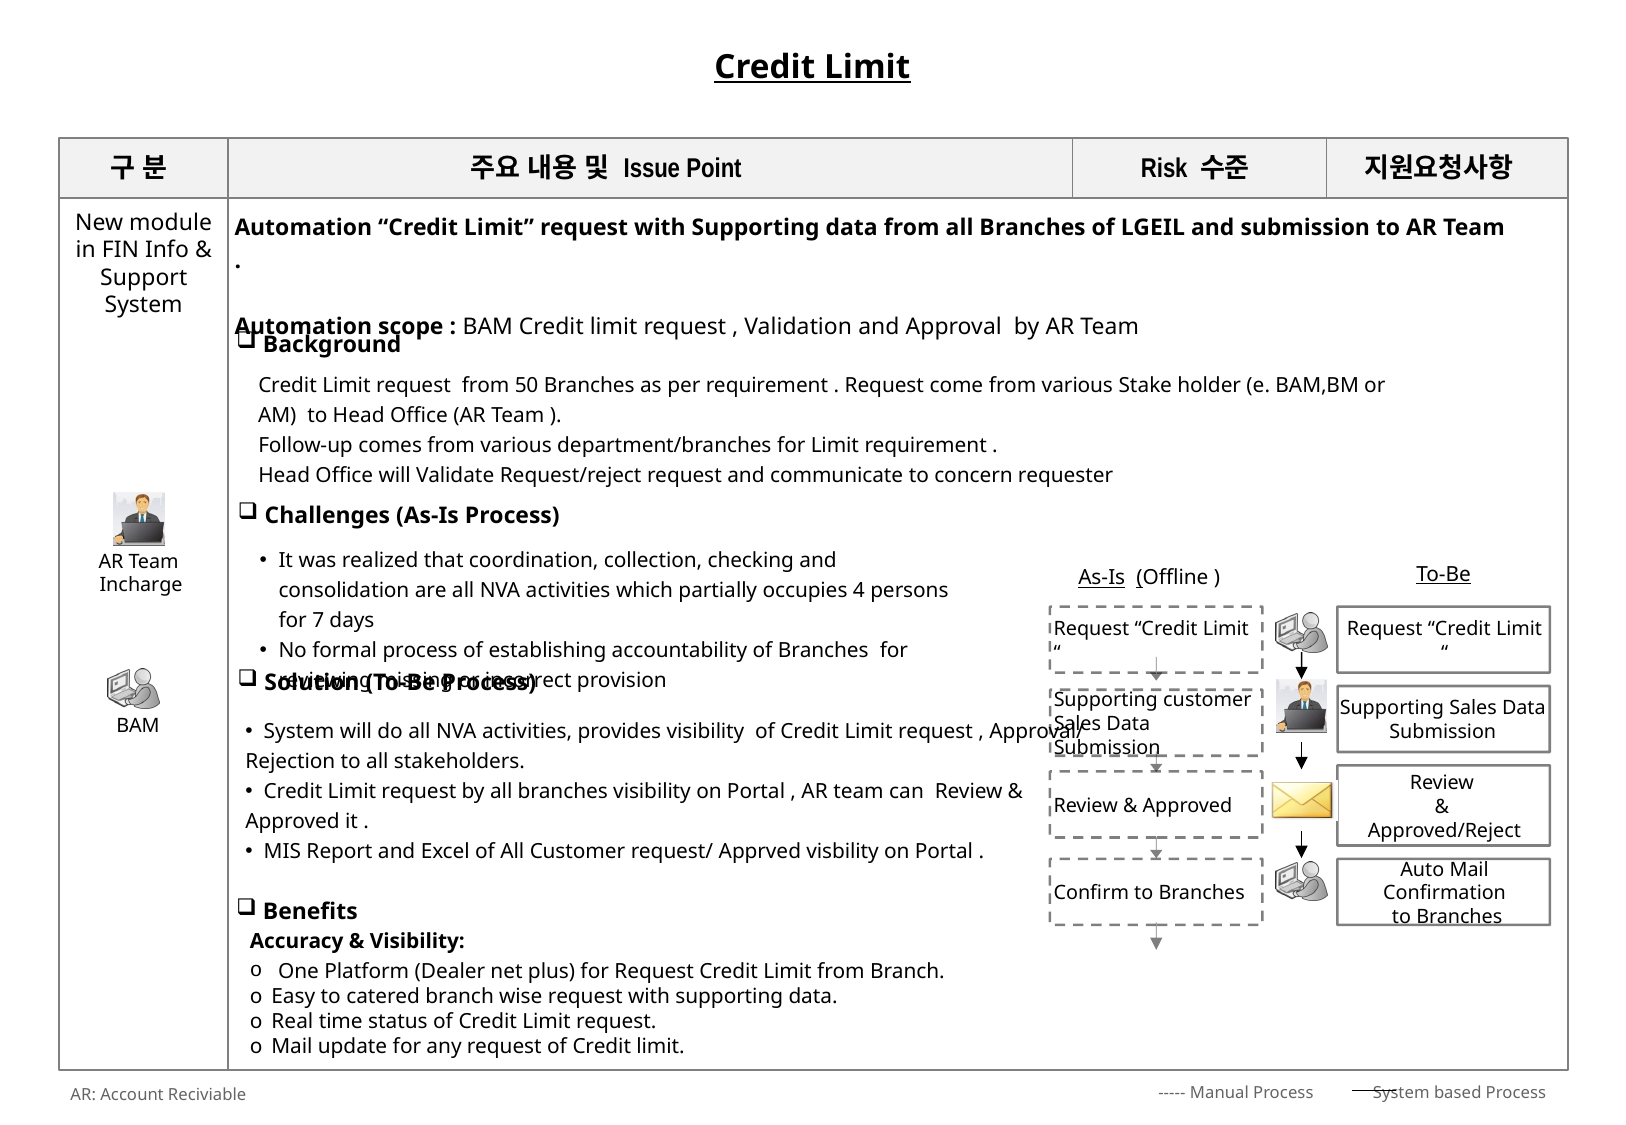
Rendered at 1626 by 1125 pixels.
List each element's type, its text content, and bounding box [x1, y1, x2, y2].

text_box To-Be [1396, 547, 1491, 593]
text_box Background [232, 322, 417, 359]
text_box Confirm to Branches [1048, 857, 1264, 927]
text_box Benefits [232, 889, 373, 932]
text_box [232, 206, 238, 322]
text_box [58, 137, 227, 199]
text_box Review & Approved/Reject [1335, 763, 1552, 848]
picture [1275, 678, 1328, 733]
text_box System will do all NVA activities, provides visibility of Credit Limit request , Approval/Rejection to all stakeholders. Credit Limit request by all branches visibility on Portal , AR team can Review & Approved it . MIS Report and Excel of All Customer request/ Apprved visbility on Portal . [232, 705, 1128, 901]
text_box AR Team Incharge [58, 545, 223, 599]
text_box [231, 204, 1570, 1072]
picture [106, 668, 160, 709]
text_box Automation “Credit Limit” request with Supporting data from all Branches of LGEIL and submission to AR Team . Automation scope : BAM Credit limit request , Validation and Approval by AR Team [238, 206, 1526, 347]
text_box Credit Limit request from 50 Branches as per requirement . Request come from various Stake holder (e. BAM,BM or AM) to Head Office (AR Team ). Follow-up comes from various department/branches for Limit requirement . Head Office will Validate Request/reject request and communicate to concern requester [232, 359, 1425, 495]
text_box Credit Limit [0, 37, 1625, 93]
text_box Challenges (As-Is Process) [232, 493, 575, 534]
picture [1275, 612, 1328, 653]
text_box Supporting Sales Data Submission [1336, 684, 1552, 754]
text_box New module in FIN Info & Support System [50, 199, 223, 325]
picture [1275, 861, 1328, 902]
text_box As-Is (Offline ) [1063, 551, 1249, 597]
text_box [229, 137, 1569, 199]
text_box ----- Manual Process System based Process [1143, 1070, 1588, 1109]
text_box Review & Approved [1048, 769, 1264, 840]
text_box Request “Credit Limit “ [1335, 604, 1552, 675]
text_box Accuracy & Visibility: One Platform (Dealer net plus) for Request Credit Limit from Branch. Easy to catered branch wise request with supporting data. Real time status of Credit Limit request. Mail update for any request of Credit limit. [235, 915, 1212, 1066]
text_box Auto Mail Confirmation to Branches [1335, 857, 1552, 927]
text_box Supporting customer Sales Data Submission [1048, 688, 1264, 758]
text_box BAM [55, 709, 221, 740]
text_box It was realized that coordination, collection, checking and consolidation are all NVA activities which partially occupies 4 persons for 7 days No formal process of establishing accountability of Branches for reviewing missing or incorrect provision [232, 534, 981, 700]
text_box [57, 325, 223, 1072]
text_box AR: Account Reciviable [55, 1072, 1143, 1112]
picture [113, 492, 165, 546]
picture [1265, 780, 1338, 821]
text_box Request “Credit Limit “ [1048, 605, 1264, 675]
